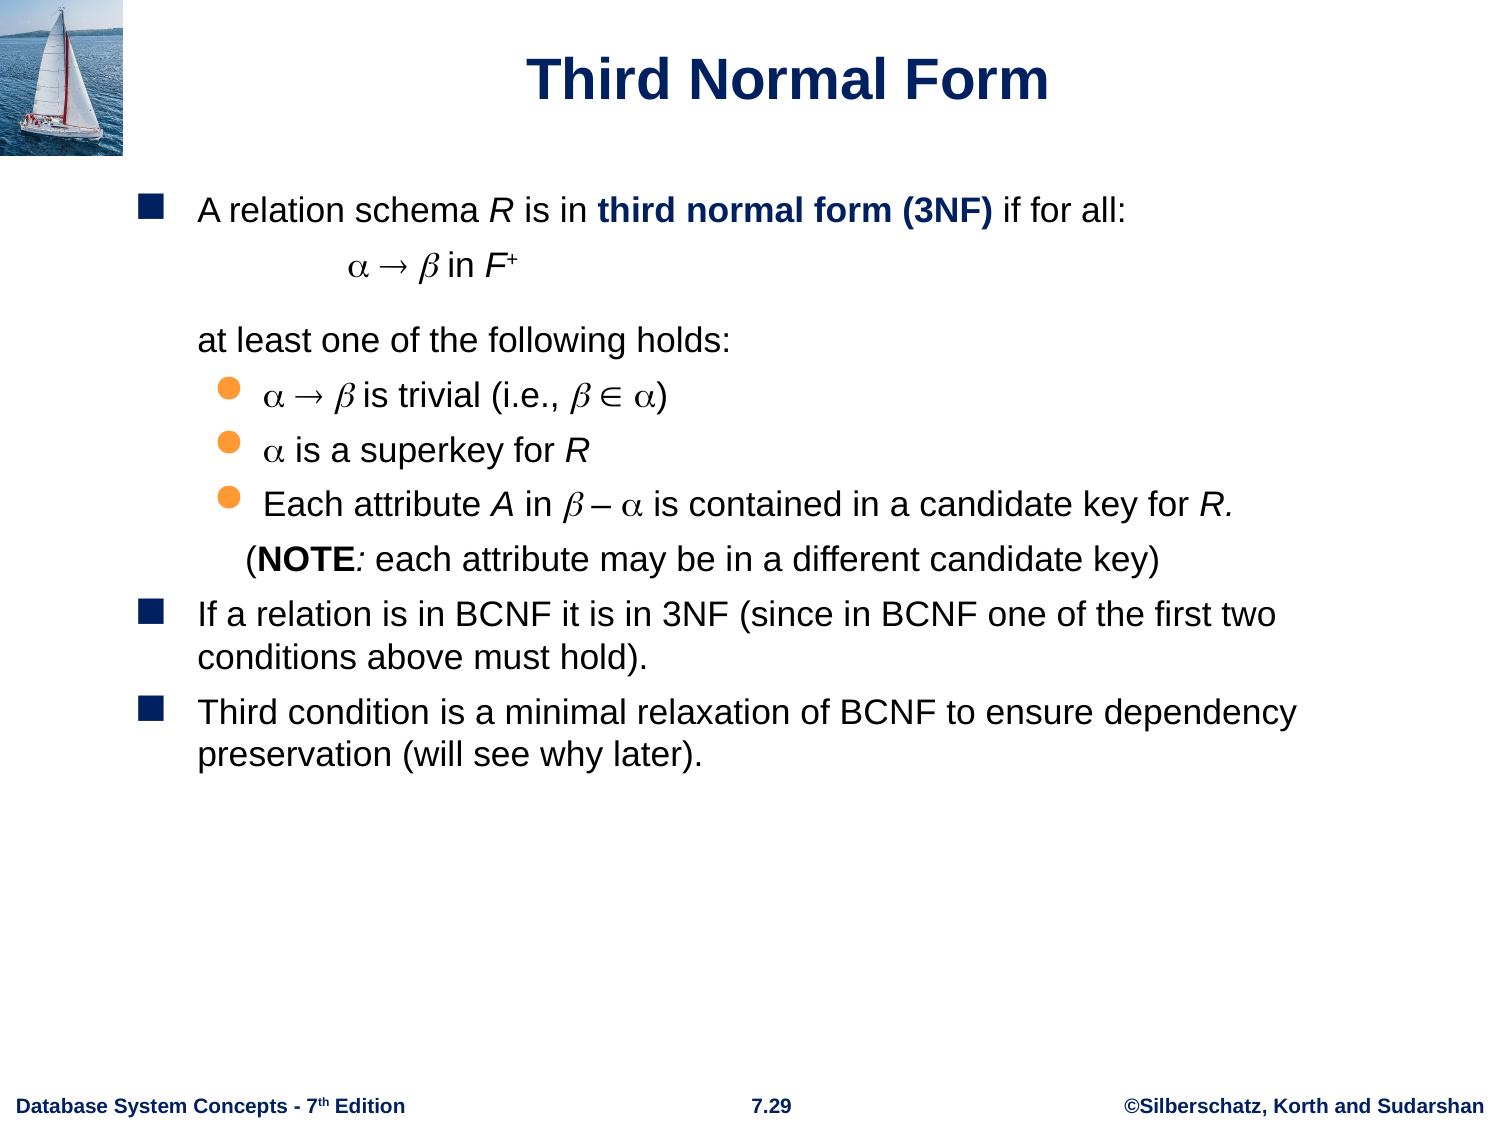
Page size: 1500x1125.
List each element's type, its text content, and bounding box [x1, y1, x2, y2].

picture [0, 0, 123, 156]
title Third Normal Form [125, 18, 1452, 120]
list A relation schema R is in third normal form (3NF) if for all:    in F+ at least one of the following holds:    is trivial (i.e.,   )  is a superkey for R Each attribute A in  –  is contained in a candidate key for R. (NOTE: each attribute may be in a different candidate key) If a relation is in BCNF it is in 3NF (since in BCNF one of the first two conditions above must hold). Third condition is a minimal relaxation of BCNF to ensure dependency preservation (will see why later). [126, 179, 1377, 984]
